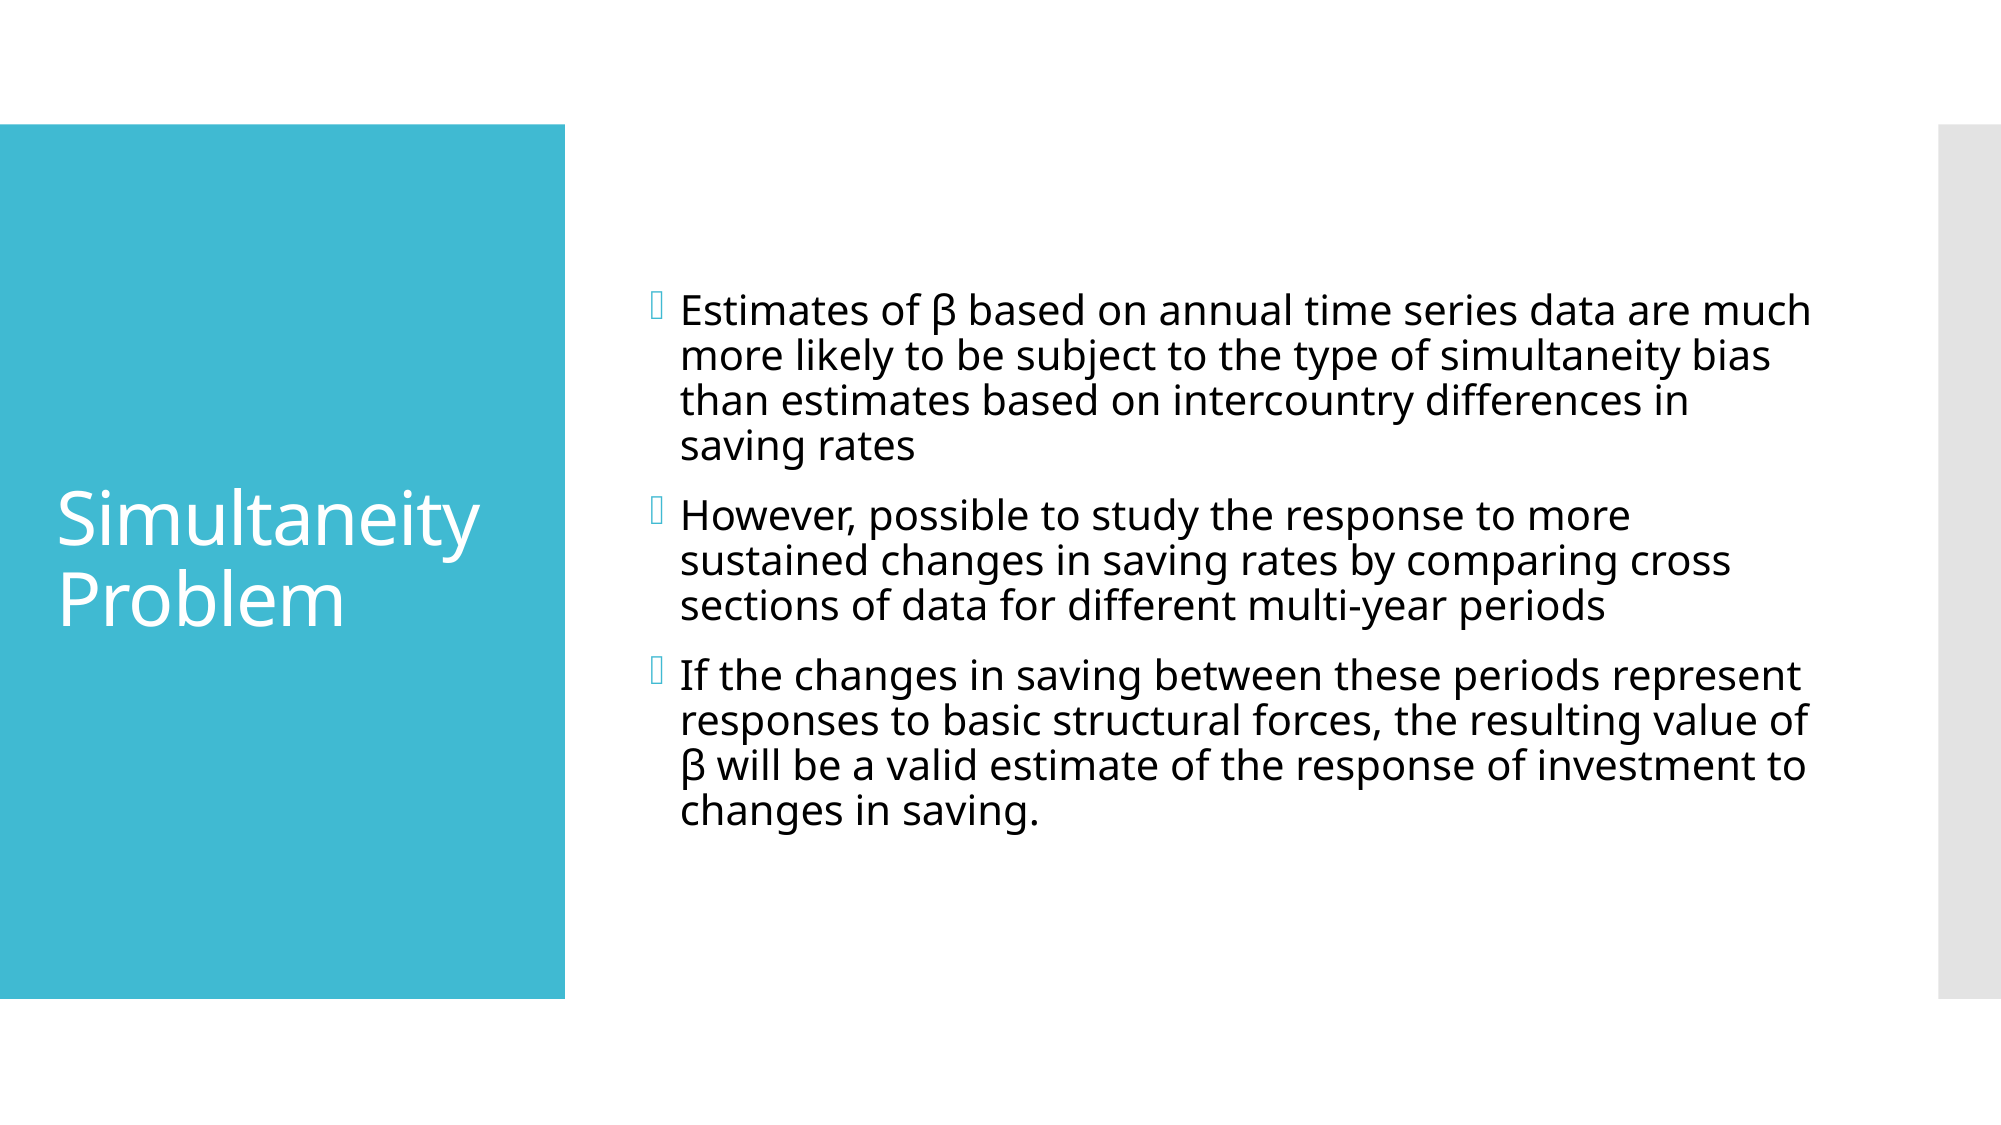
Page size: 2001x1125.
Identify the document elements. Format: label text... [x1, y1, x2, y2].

title Simultaneity Problem [41, 184, 525, 940]
list Estimates of β based on annual time series data are much more likely to be subject to the type of simultaneity bias than estimates based on intercountry differences in saving rates However, possible to study the response to more sustained changes in saving rates by comparing cross sections of data for different multi-year periods If the changes in saving between these periods represent responses to basic structural forces, the resulting value of β will be a valid estimate of the response of investment to changes in saving. [634, 141, 1835, 982]
